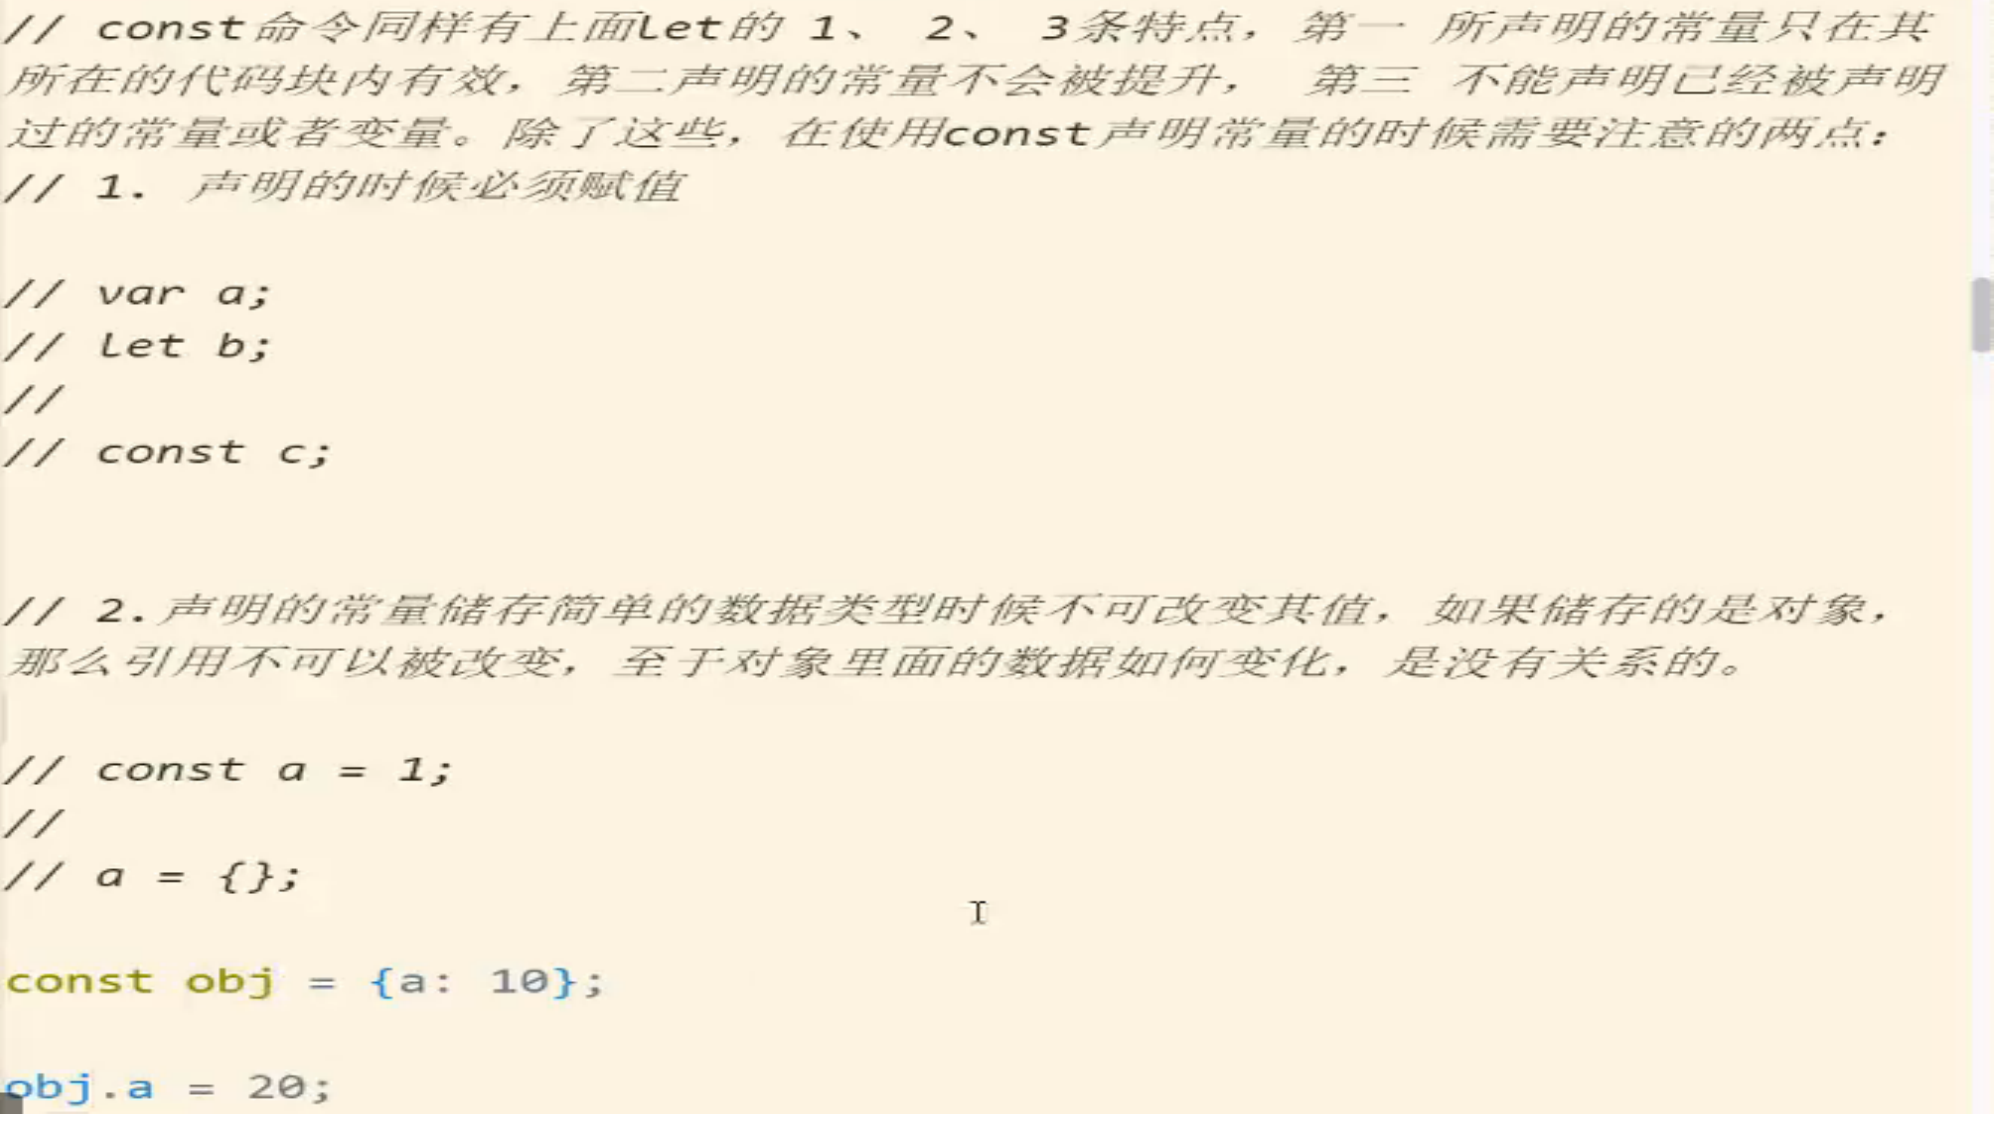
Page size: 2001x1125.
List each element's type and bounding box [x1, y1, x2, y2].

list [0, 0, 1994, 1114]
